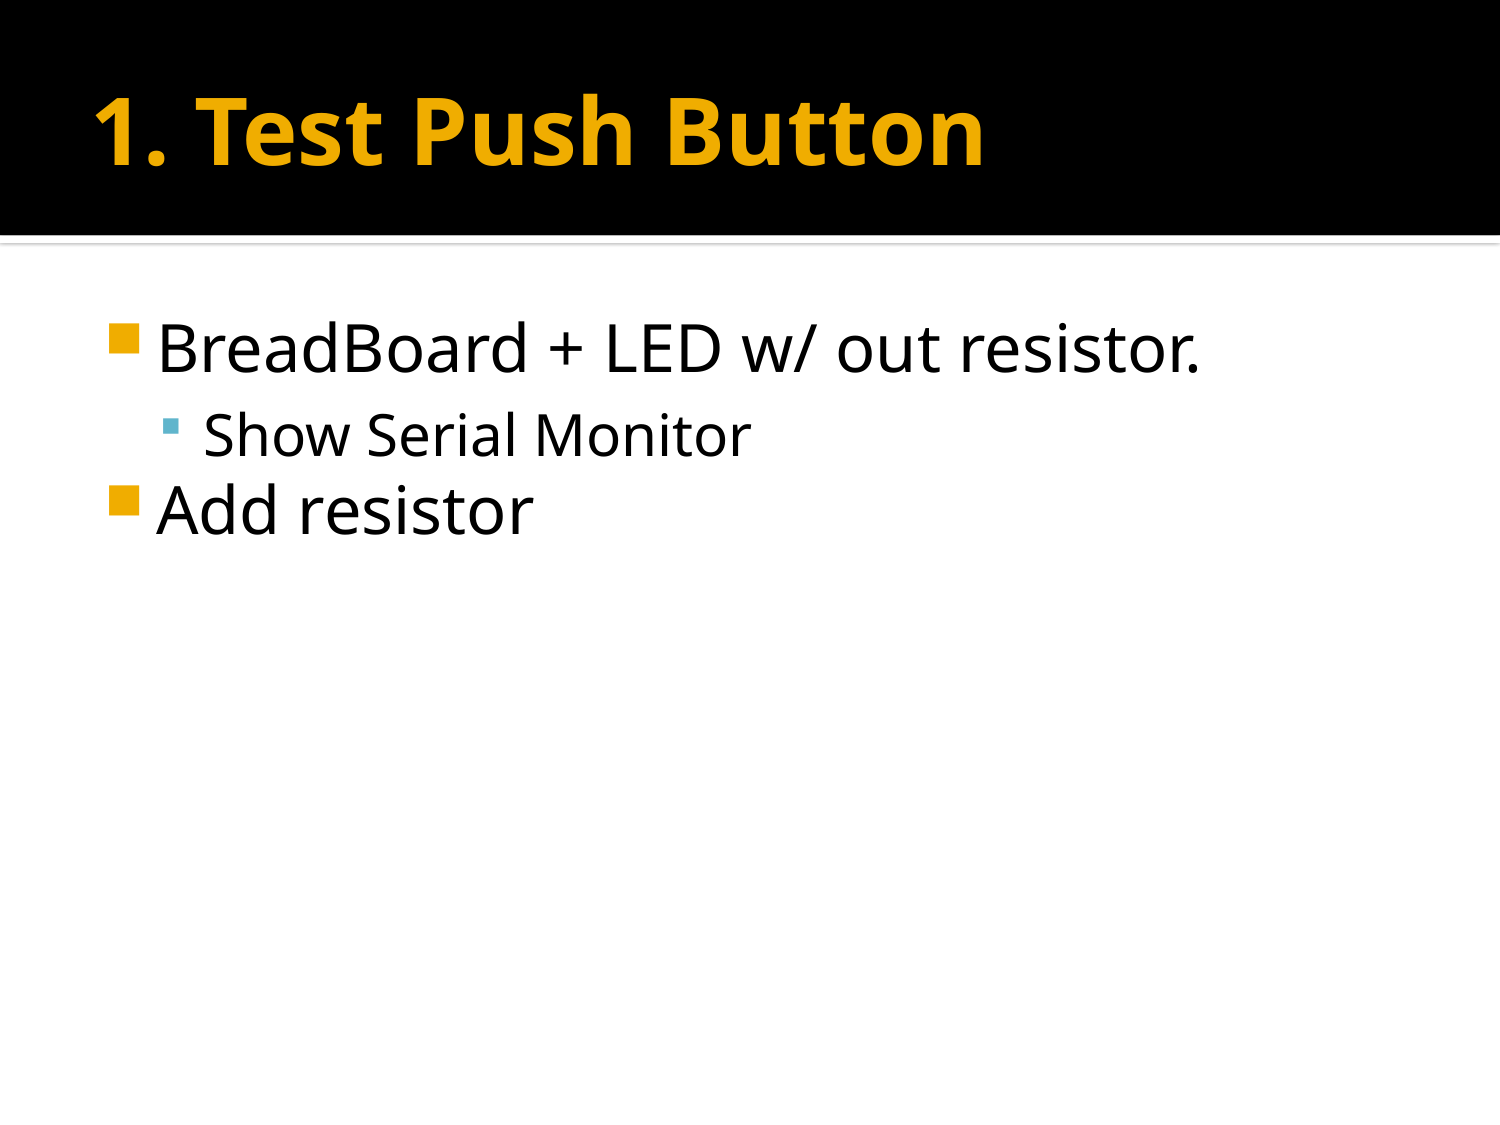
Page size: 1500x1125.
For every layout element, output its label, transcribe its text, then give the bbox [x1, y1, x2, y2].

title 1. Test Push Button [75, 25, 1425, 231]
list BreadBoard + LED w/ out resistor. Show Serial Monitor Add resistor [75, 291, 1425, 1050]
